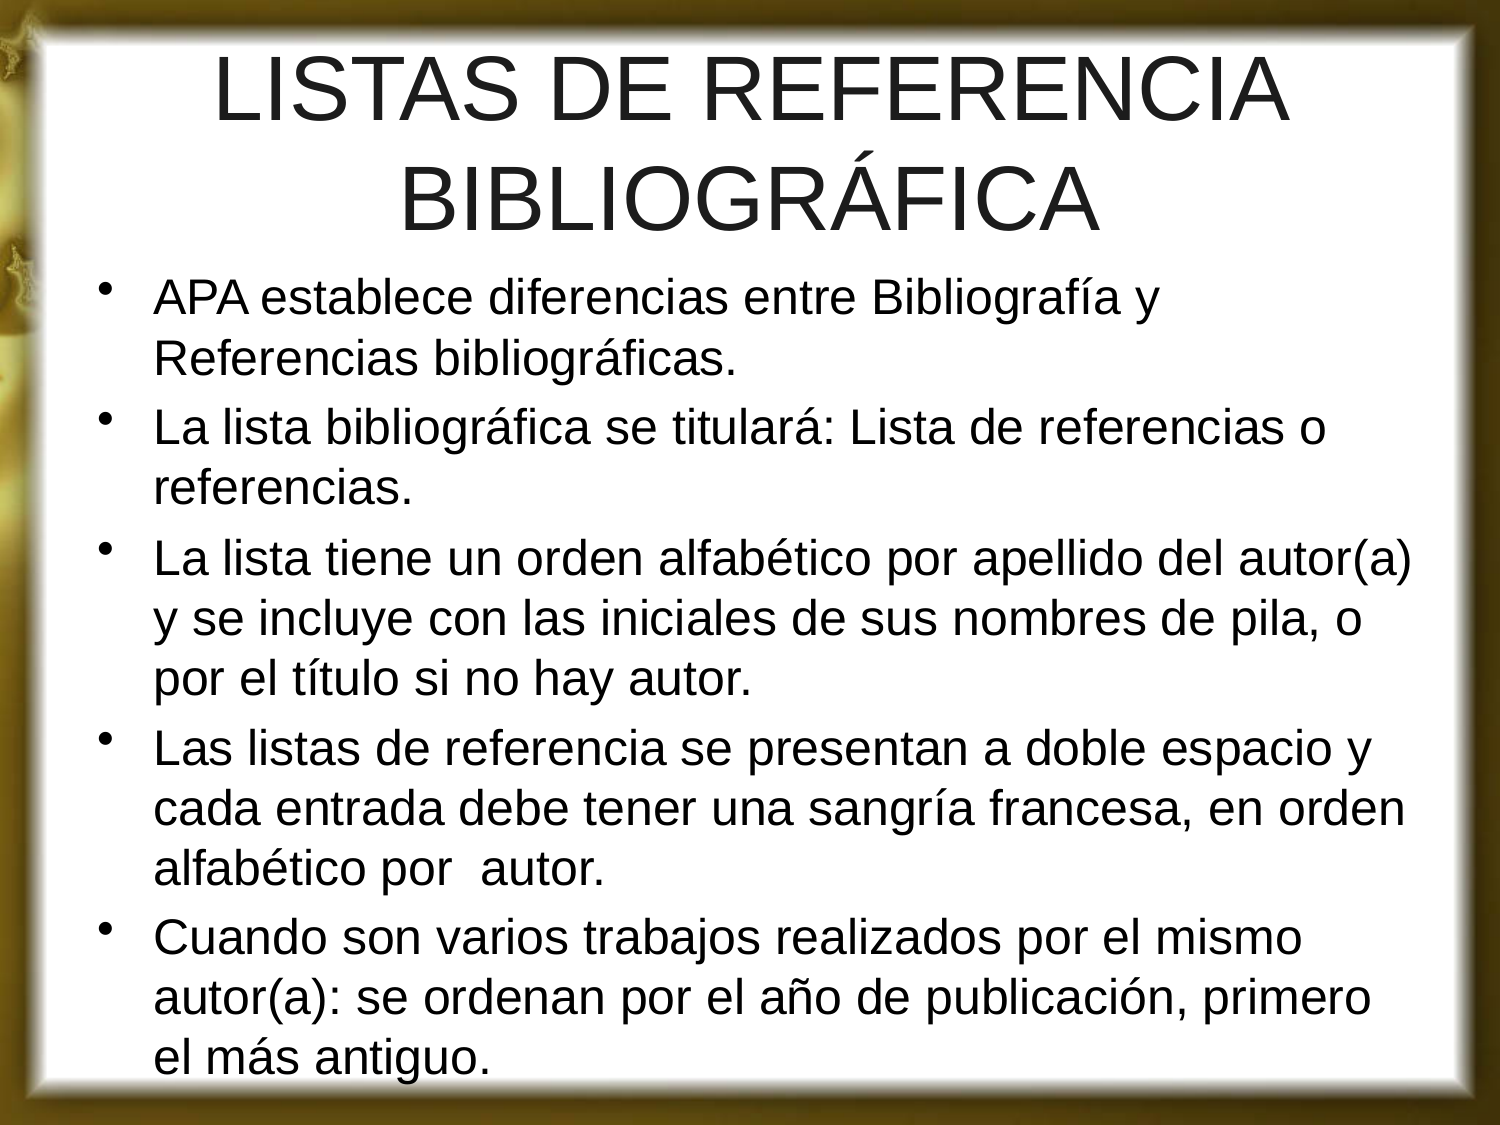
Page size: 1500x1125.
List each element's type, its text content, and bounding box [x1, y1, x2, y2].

title LISTAS DE REFERENCIA BIBLIOGRÁFICA [74, 44, 1426, 233]
list APA establece diferencias entre Bibliografía y Referencias bibliográficas. La lista bibliográfica se titulará: Lista de referencias o referencias. La lista tiene un orden alfabético por apellido del autor(a) y se incluye con las iniciales de sus nombres de pila, o por el título si no hay autor. Las listas de referencia se presentan a doble espacio y cada entrada debe tener una sangría francesa, en orden alfabético por autor. Cuando son varios trabajos realizados por el mismo autor(a): se ordenan por el año de publicación, primero el más antiguo. [81, 187, 1433, 931]
picture [0, 0, 1500, 1125]
